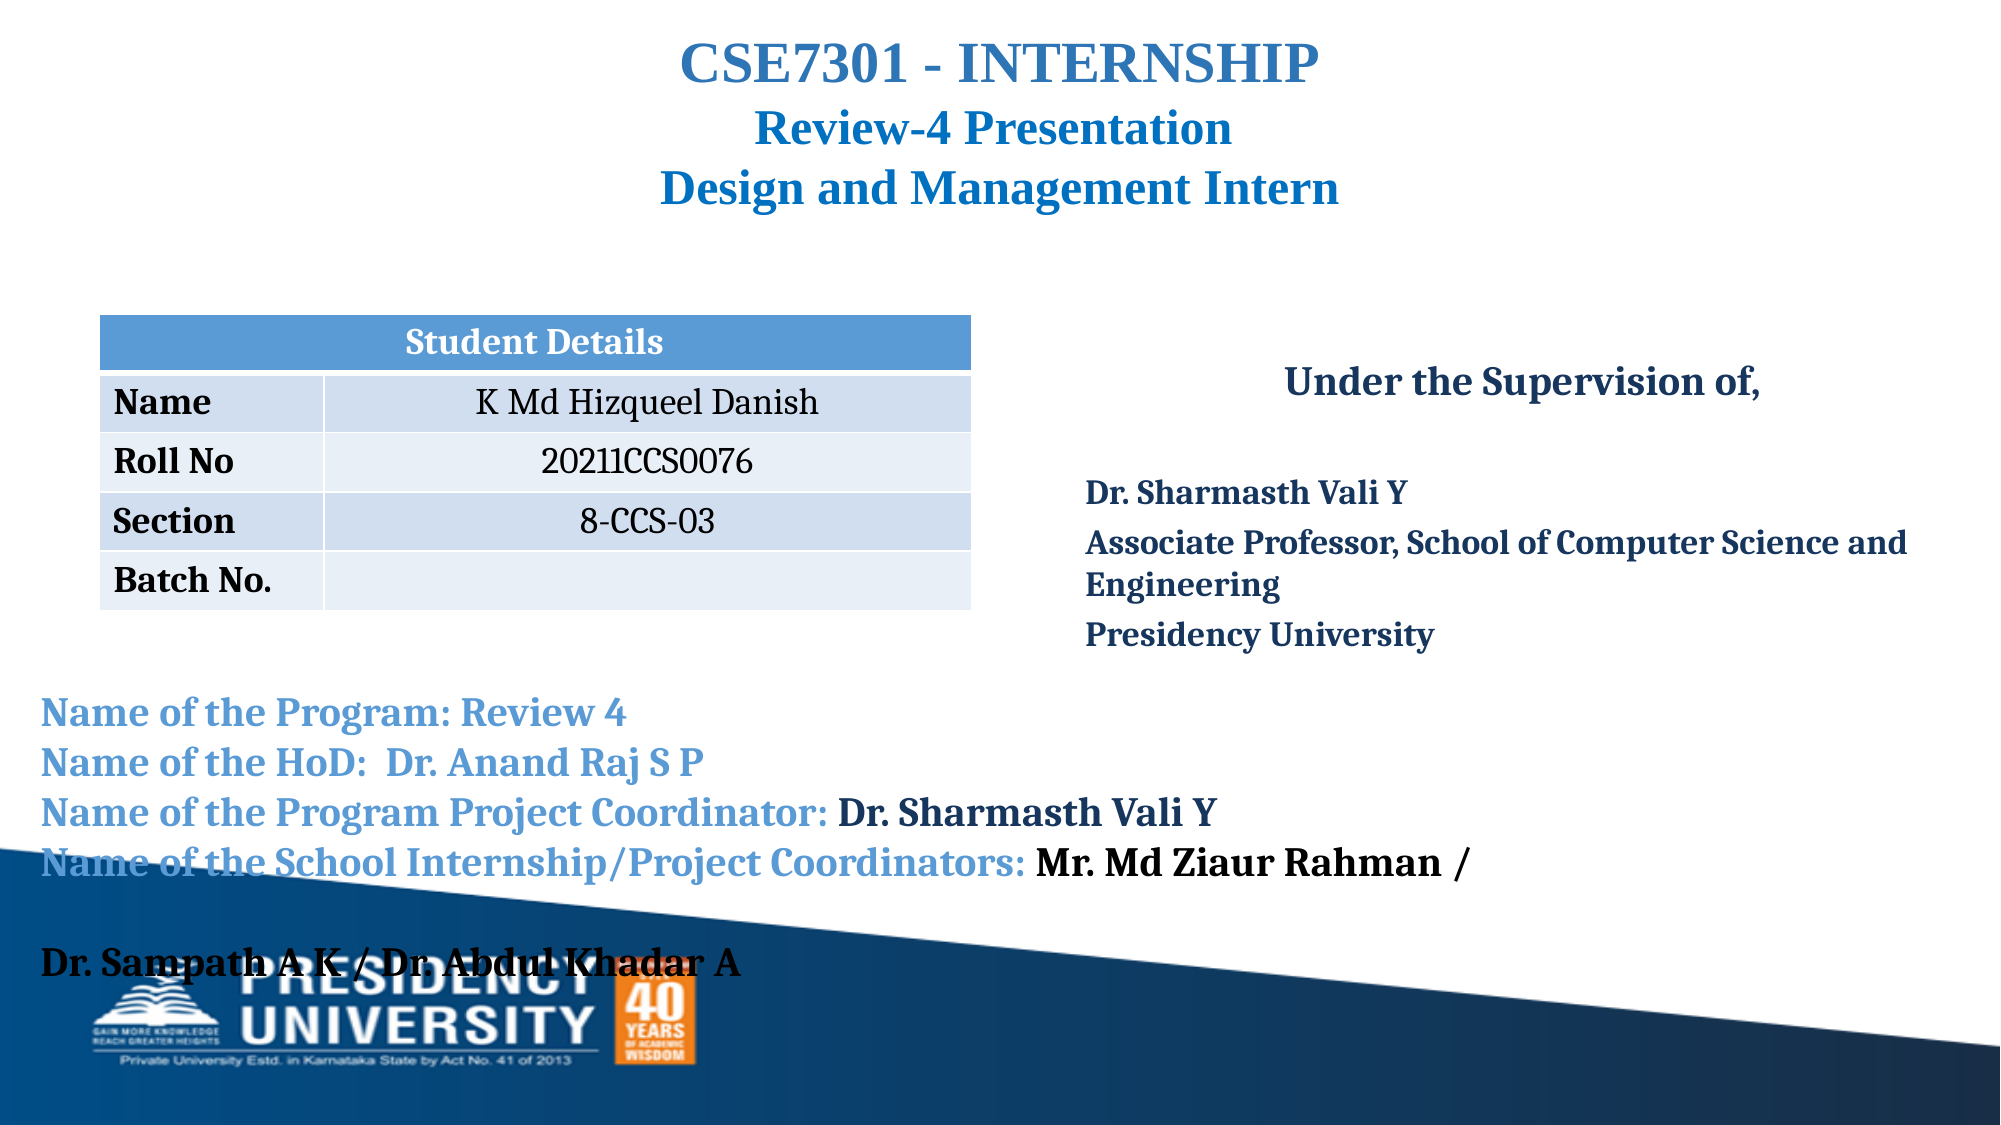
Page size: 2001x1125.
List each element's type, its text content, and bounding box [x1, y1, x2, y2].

table_cell 20211CCS0076 [325, 433, 971, 491]
table_cell Roll No [100, 433, 323, 491]
text_box Name of the Program: Review 4 Name of the HoD: Dr. Anand Raj S P Name of the Program Project Coordinator: Dr. Sharmasth Vali Y Name of the School Internship/Project Coordinators: Mr. Md Ziaur Rahman / Dr. Sampath A K / Dr. Abdul Khadar A [25, 677, 2000, 934]
table_header Student Details [100, 315, 971, 370]
table_cell Name [100, 376, 323, 432]
picture [0, 845, 2000, 1125]
text_box Under the Supervision of, Dr. Sharmasth Vali Y Associate Professor, School of Computer Science and Engineering Presidency University [1070, 346, 1975, 677]
table_cell Batch No. [100, 552, 323, 610]
table_cell 8-CCS-03 [325, 493, 971, 550]
table_cell Section [100, 493, 323, 550]
table_cell K Md Hizqueel Danish [325, 376, 971, 432]
text_box CSE7301 - INTERNSHIP Review-4 Presentation Design and Management Intern [137, 21, 1863, 278]
table_cell [325, 552, 971, 610]
